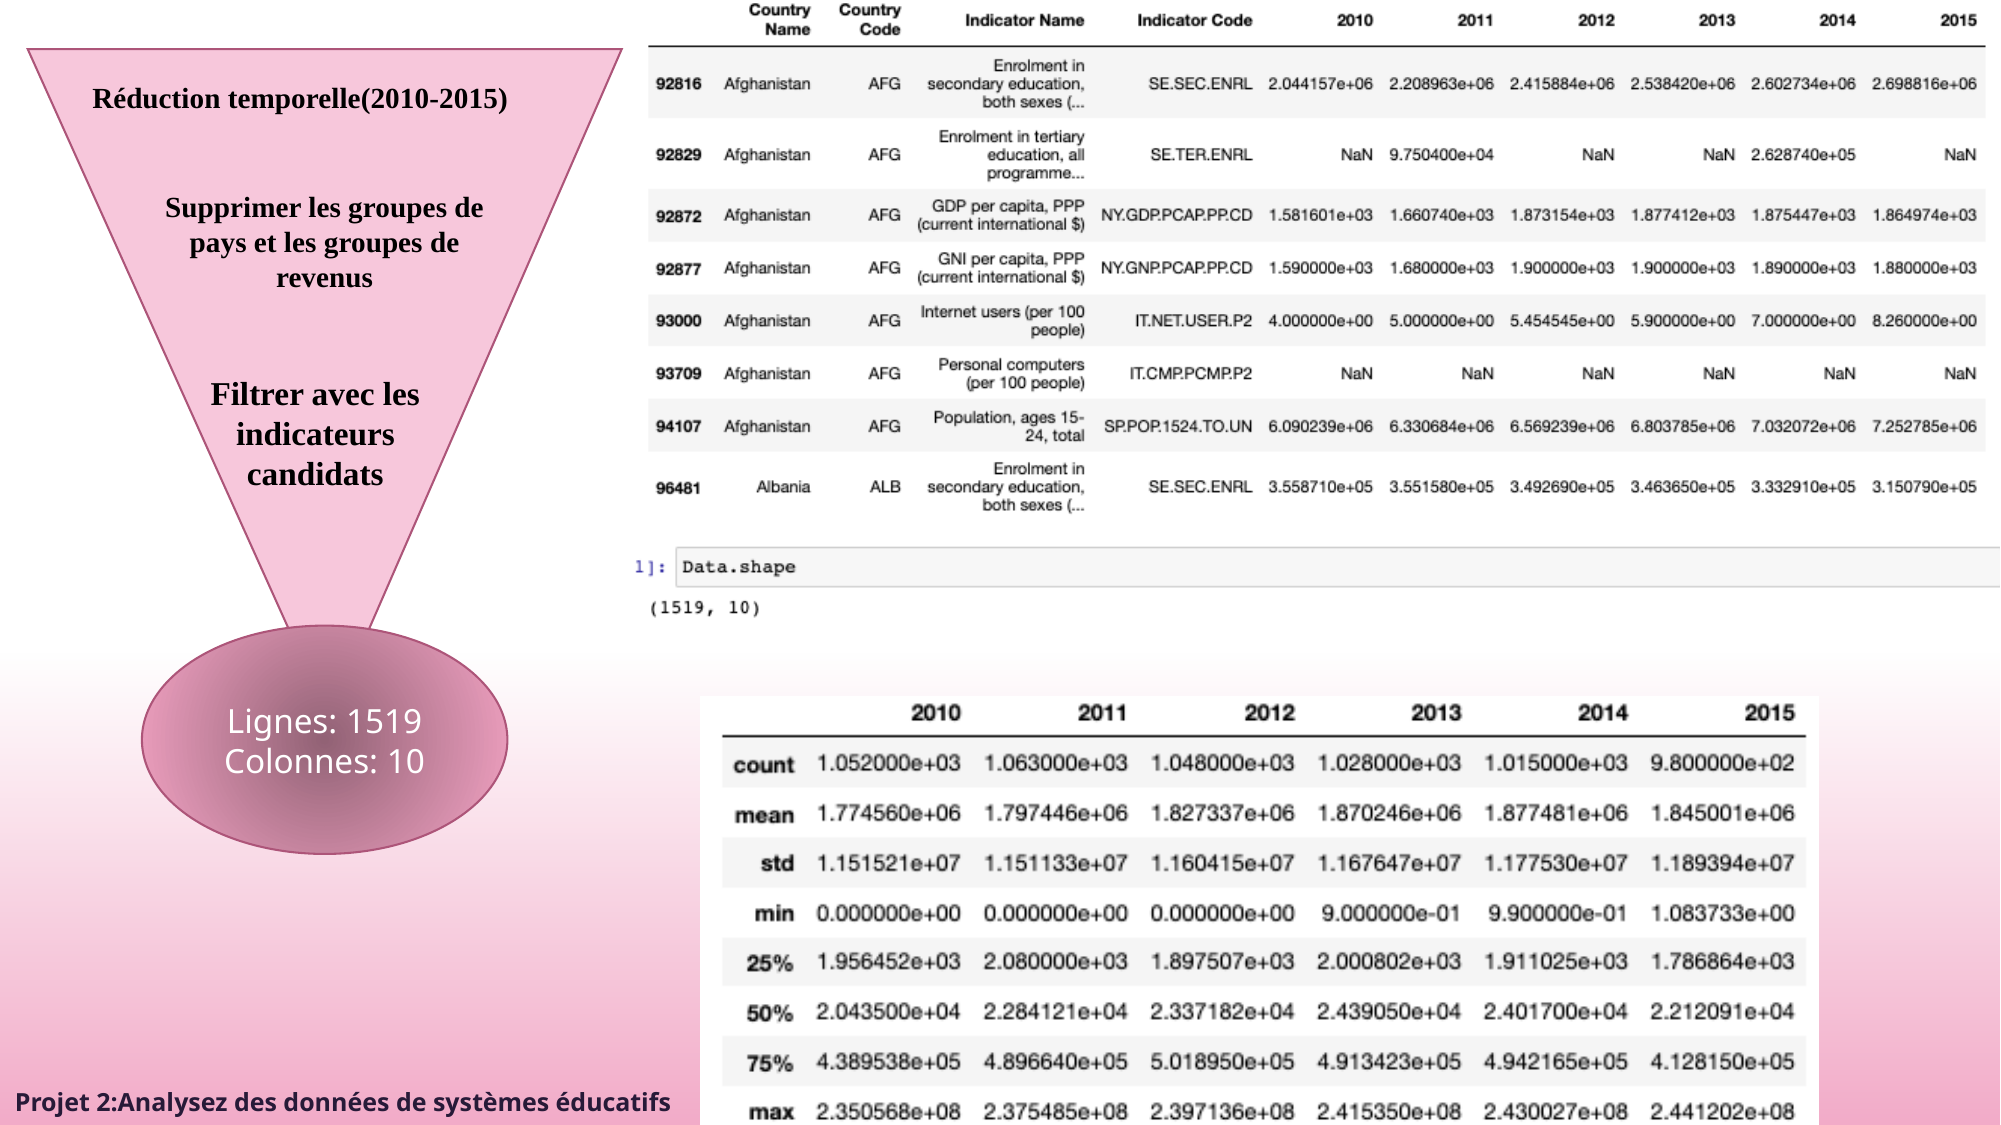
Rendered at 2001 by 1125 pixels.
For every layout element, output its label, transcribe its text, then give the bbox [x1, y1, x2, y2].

text_box Projet 2:Analysez des données de systèmes éducatifs [0, 1079, 700, 1125]
text_box Réduction temporelle(2010-2015) [35, 71, 565, 122]
picture [700, 696, 1819, 1125]
text_box Lignes: 1519 Colonnes: 10 [140, 624, 509, 855]
picture [635, 0, 2000, 627]
text_box [26, 48, 624, 295]
text_box Filtrer avec les indicateurs candidats [155, 364, 476, 500]
text_box [229, 500, 427, 628]
text_box [139, 301, 514, 387]
text_box Supprimer les groupes de pays et les groupes de revenus [133, 180, 516, 301]
